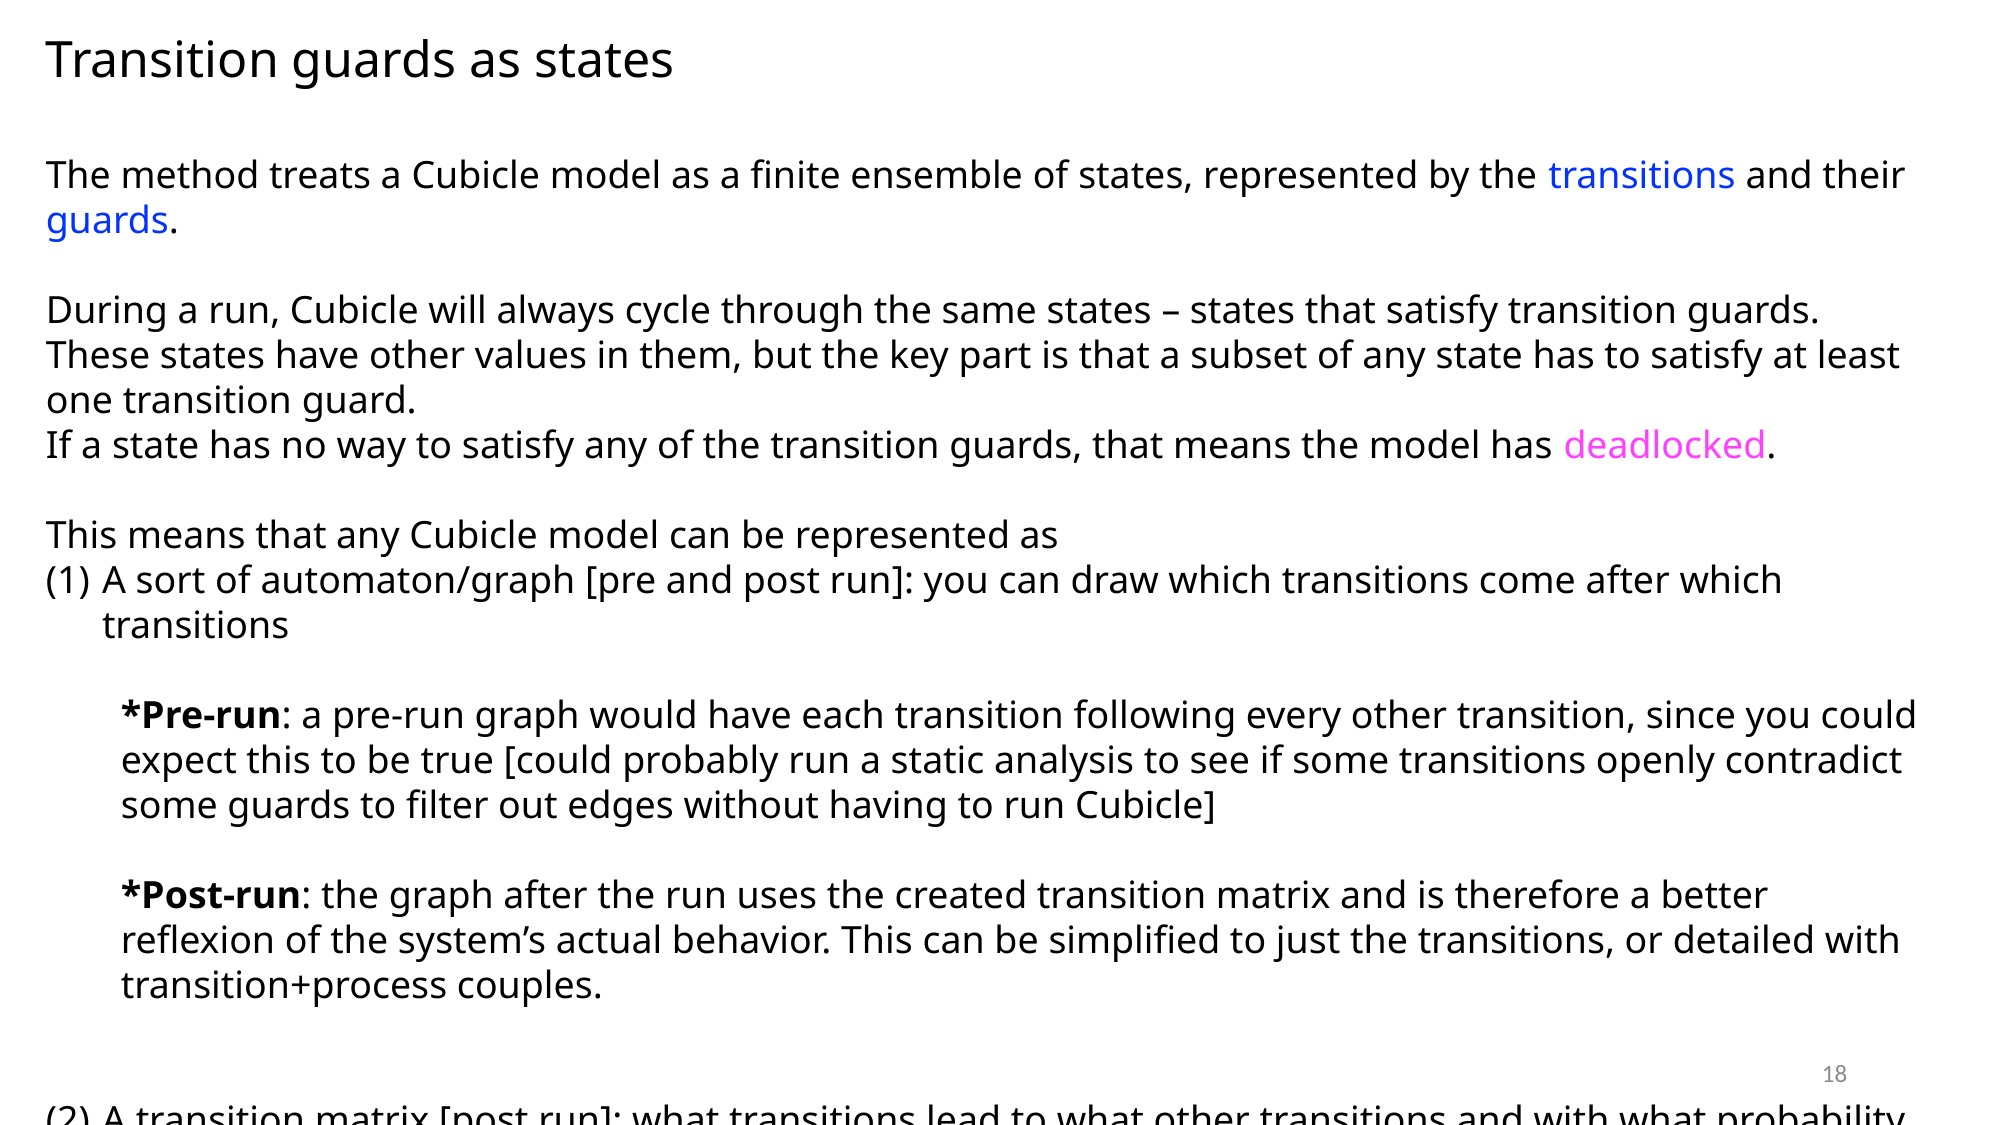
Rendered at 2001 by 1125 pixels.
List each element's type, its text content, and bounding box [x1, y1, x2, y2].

text_box Transition guards as states [31, 20, 1255, 96]
slide_number 18 [1412, 1042, 1863, 1103]
text_box The method treats a Cubicle model as a finite ensemble of states, represented by the transitions and their guards. During a run, Cubicle will always cycle through the same states – states that satisfy transition guards. These states have other values in them, but the key part is that a subset of any state has to satisfy at least one transition guard. If a state has no way to satisfy any of the transition guards, that means the model has deadlocked. This means that any Cubicle model can be represented as A sort of automaton/graph [pre and post run]: you can draw which transitions come after which transitions *Pre-run: a pre-run graph would have each transition following every other transition, since you could expect this to be true [could probably run a static analysis to see if some transitions openly contradict some guards to filter out edges without having to run Cubicle] *Post-run: the graph after the run uses the created transition matrix and is therefore a better reflexion of the system’s actual behavior. This can be simplified to just the transitions, or detailed with transition+process couples. A transition matrix [post run]: what transitions lead to what other transitions and with what probability [31, 143, 1941, 1125]
